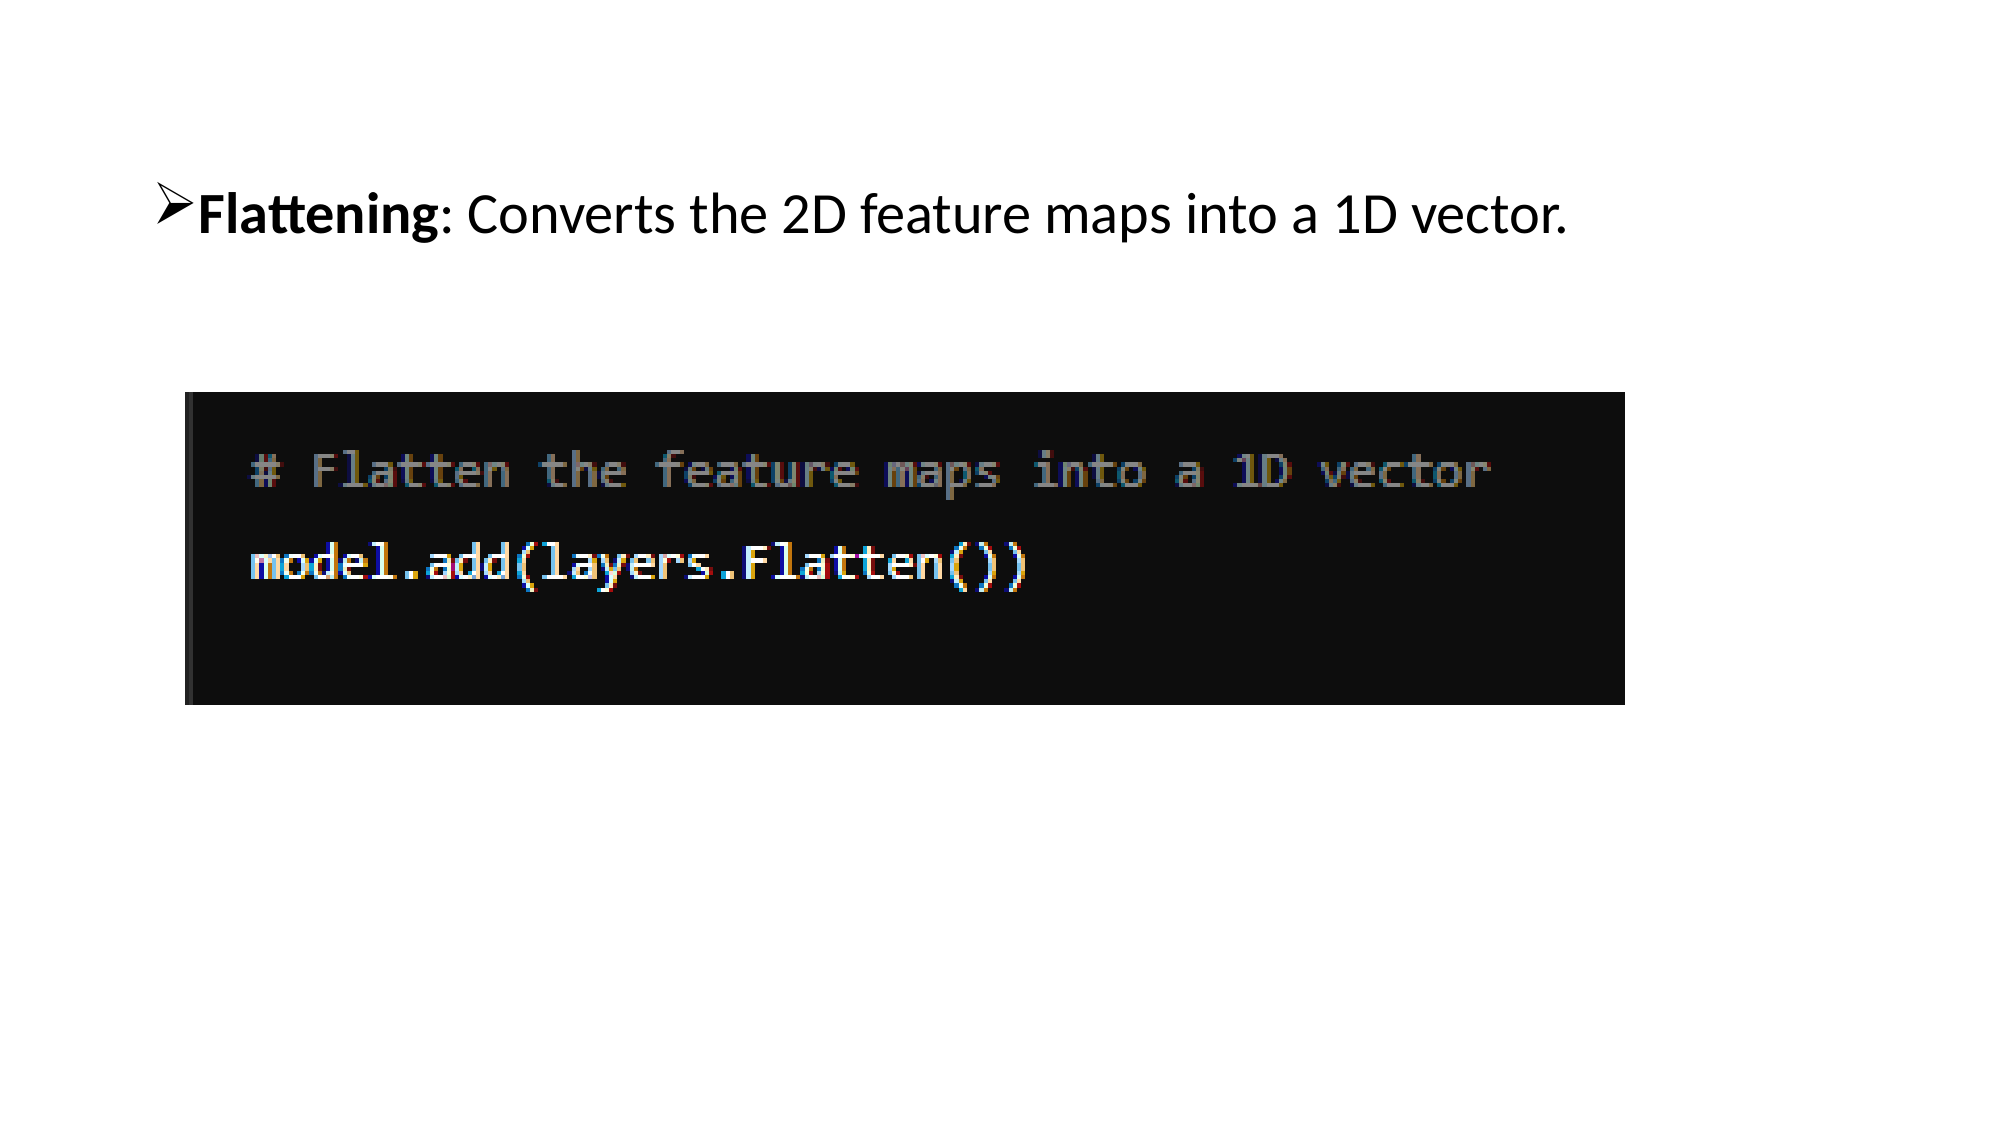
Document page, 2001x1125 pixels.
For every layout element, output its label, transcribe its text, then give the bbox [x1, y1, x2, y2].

picture [185, 392, 1625, 705]
list Flattening: Converts the 2D feature maps into a 1D vector. [137, 84, 1863, 1014]
